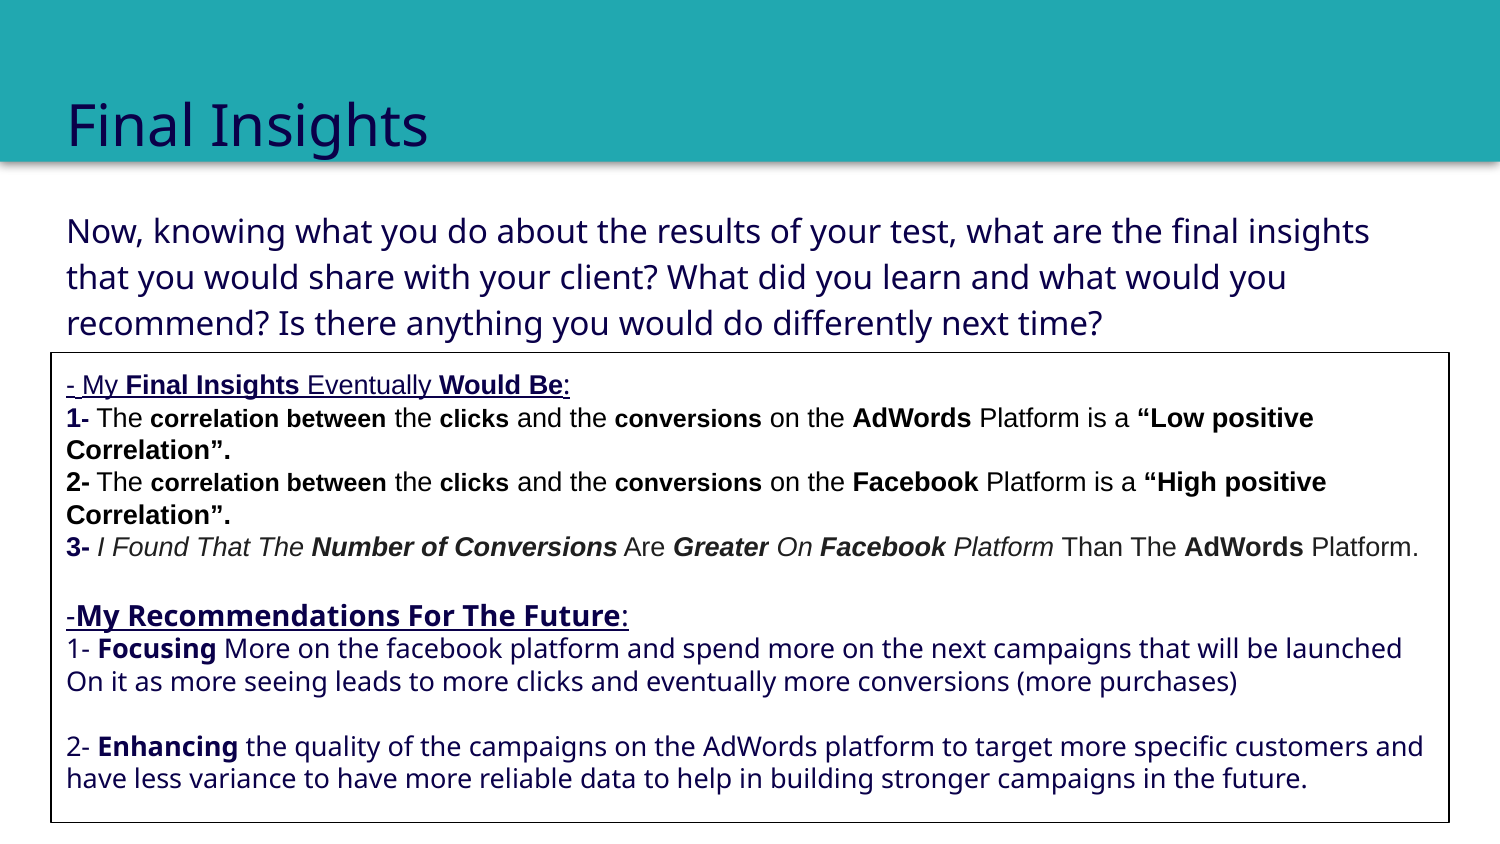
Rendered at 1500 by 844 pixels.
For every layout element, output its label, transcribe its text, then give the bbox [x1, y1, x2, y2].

text_box - My Final Insights Eventually Would Be: 1- The correlation between the clicks and the conversions on the AdWords Platform is a “Low positive Correlation”. 2- The correlation between the clicks and the conversions on the Facebook Platform is a “High positive Correlation”. 3- I Found That The Number of Conversions Are Greater On Facebook Platform Than The AdWords Platform. -My Recommendations For The Future: 1- Focusing More on the facebook platform and spend more on the next campaigns that will be launched On it as more seeing leads to more clicks and eventually more conversions (more purchases) 2- Enhancing the quality of the campaigns on the AdWords platform to target more specific customers and have less variance to have more reliable data to help in building stronger campaigns in the future. [51, 352, 1449, 823]
list Now, knowing what you do about the results of your test, what are the final insights that you would share with your client? What did you learn and what would you recommend? Is there anything you would do differently next time? [51, 189, 1449, 352]
title Final Insights [51, 72, 1449, 167]
